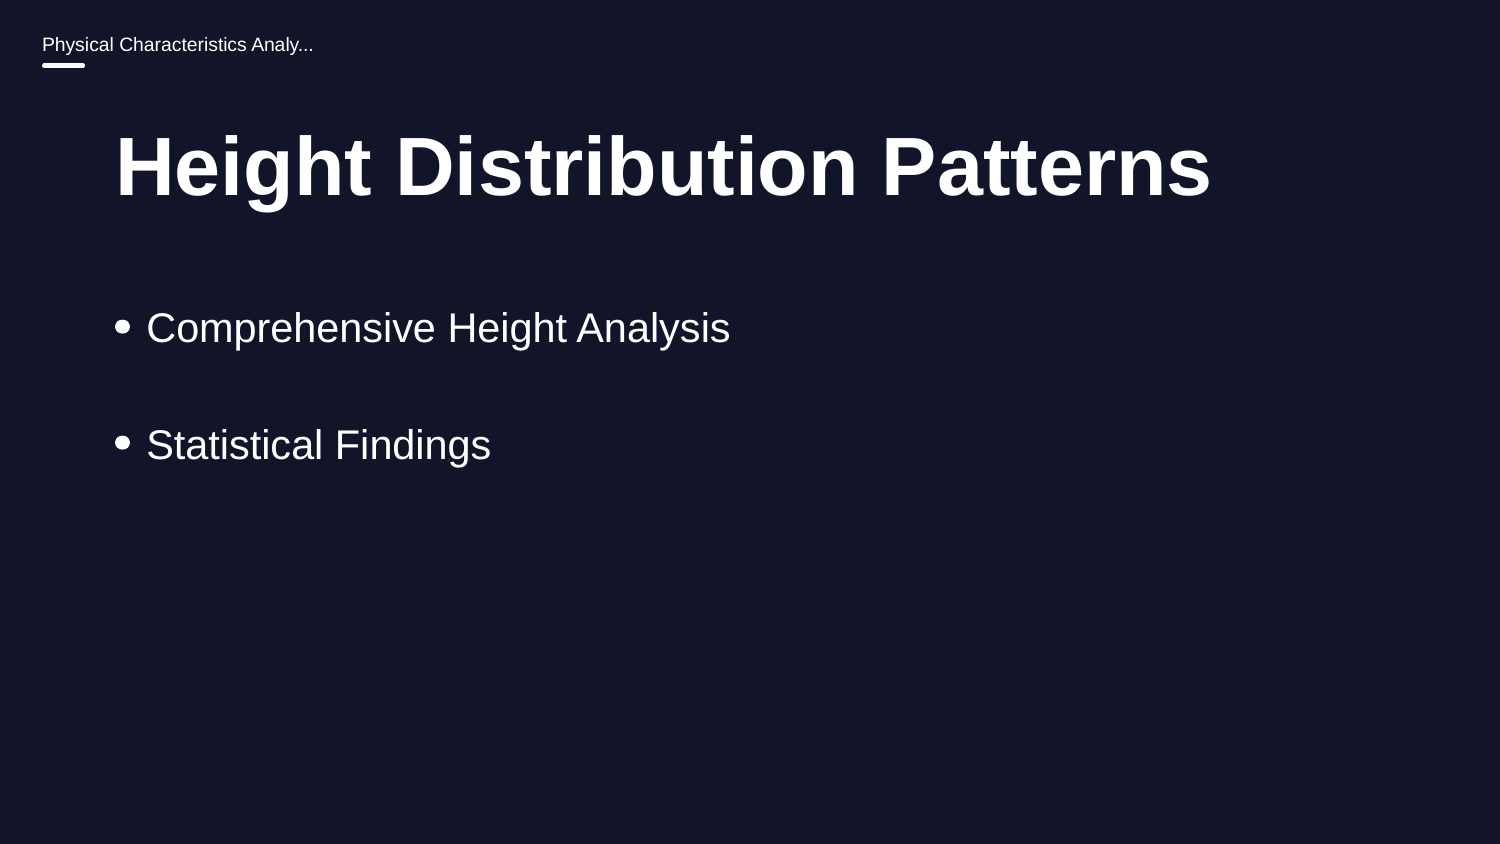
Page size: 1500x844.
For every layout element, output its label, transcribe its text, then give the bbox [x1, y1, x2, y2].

text_box Physical Characteristics Analy... [42, 33, 343, 60]
text_box Comprehensive Height Analysis [146, 293, 792, 362]
picture [42, 63, 85, 68]
text_box Height Distribution Patterns [115, 105, 1301, 232]
picture [115, 293, 130, 360]
picture [115, 409, 130, 476]
text_box Statistical Findings [146, 409, 522, 478]
